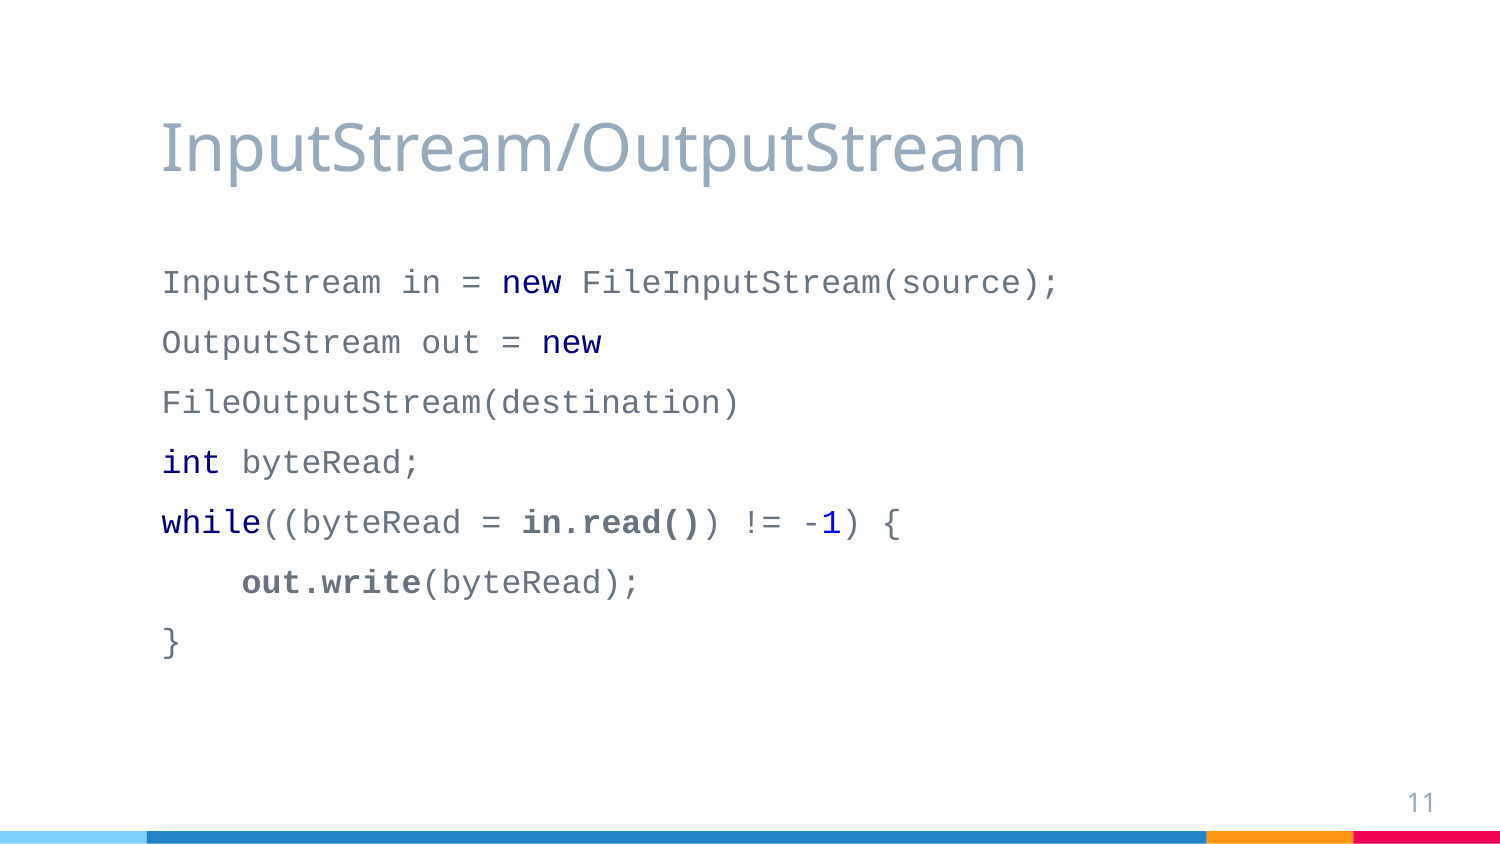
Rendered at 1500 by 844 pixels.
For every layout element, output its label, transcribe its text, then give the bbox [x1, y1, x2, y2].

list InputStream in = new FileInputStream(source); OutputStream out = new FileOutputStream(destination) int byteRead; while((byteRead = in.read()) != -1) { out.write(byteRead); } [146, 225, 1207, 809]
slide_number ‹#› [1391, 770, 1482, 822]
title InputStream/OutputStream [146, 58, 1207, 200]
